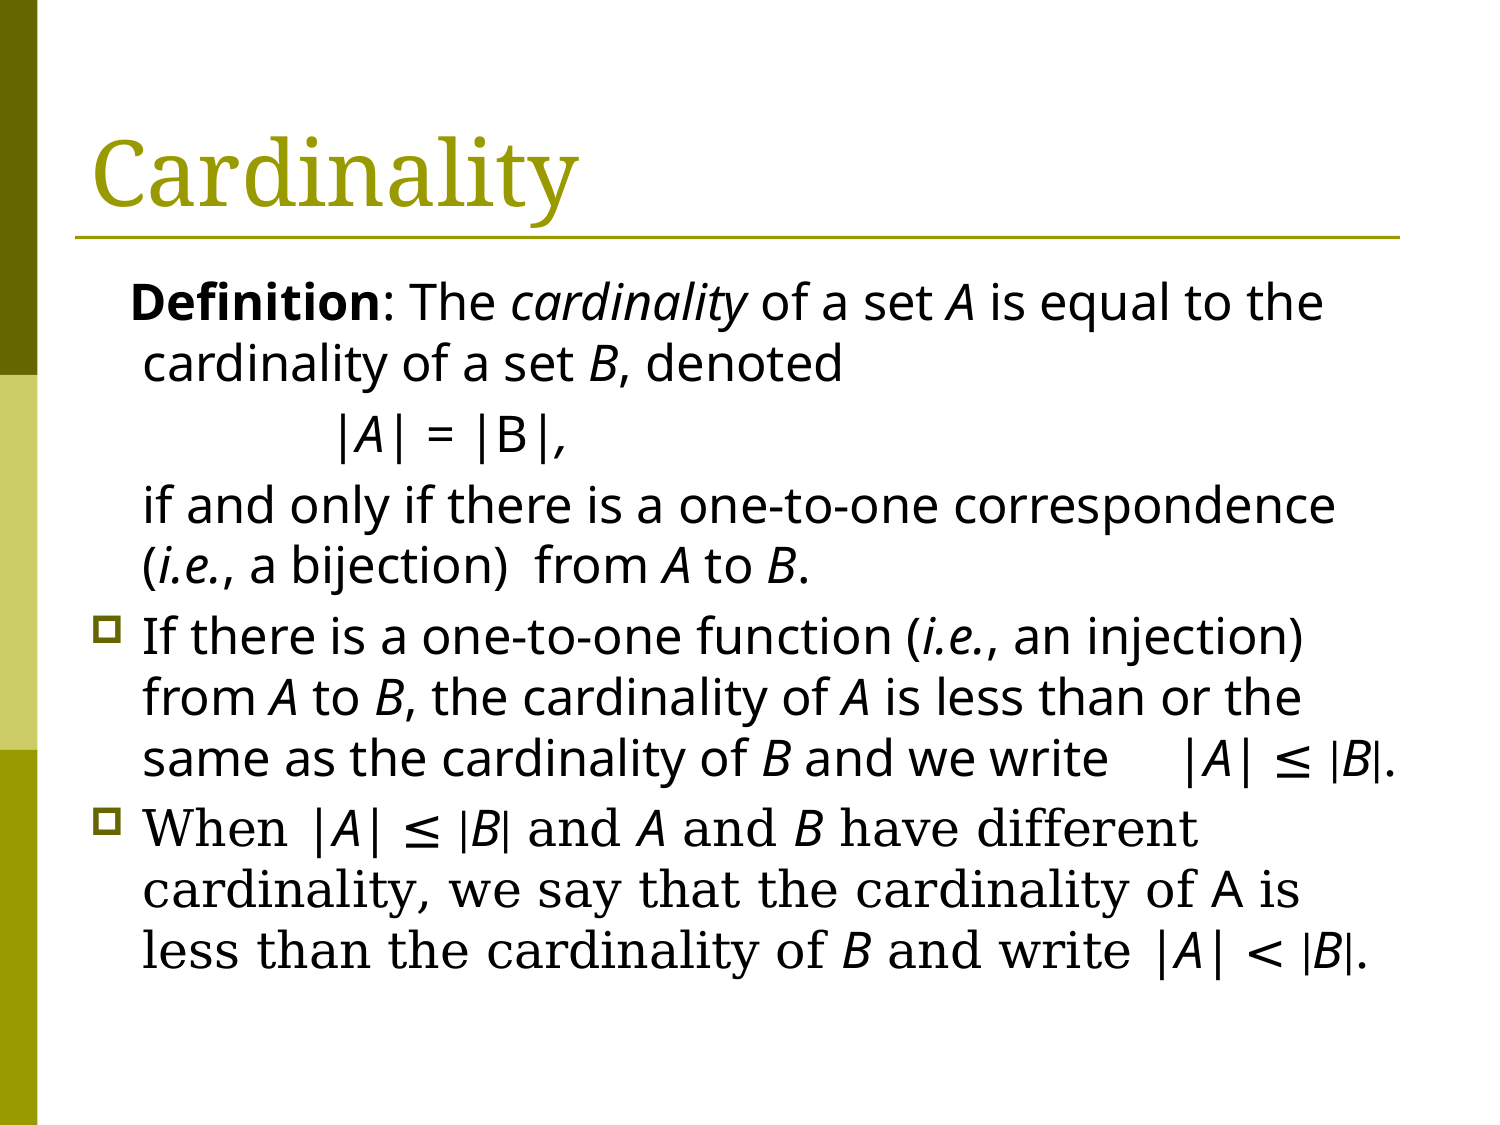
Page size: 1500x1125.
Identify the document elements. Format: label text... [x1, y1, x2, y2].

list Definition: The cardinality of a set A is equal to the cardinality of a set B, denoted |A| = |B|, if and only if there is a one-to-one correspondence (i.e., a bijection) from A to B. If there is a one-to-one function (i.e., an injection) from A to B, the cardinality of A is less than or the same as the cardinality of B and we write |A| ≤ |B|. When |A| ≤ |B| and A and B have different cardinality, we say that the cardinality of A is less than the cardinality of B and write |A| < |B|. [75, 262, 1425, 1006]
title Cardinality [75, 45, 1425, 233]
